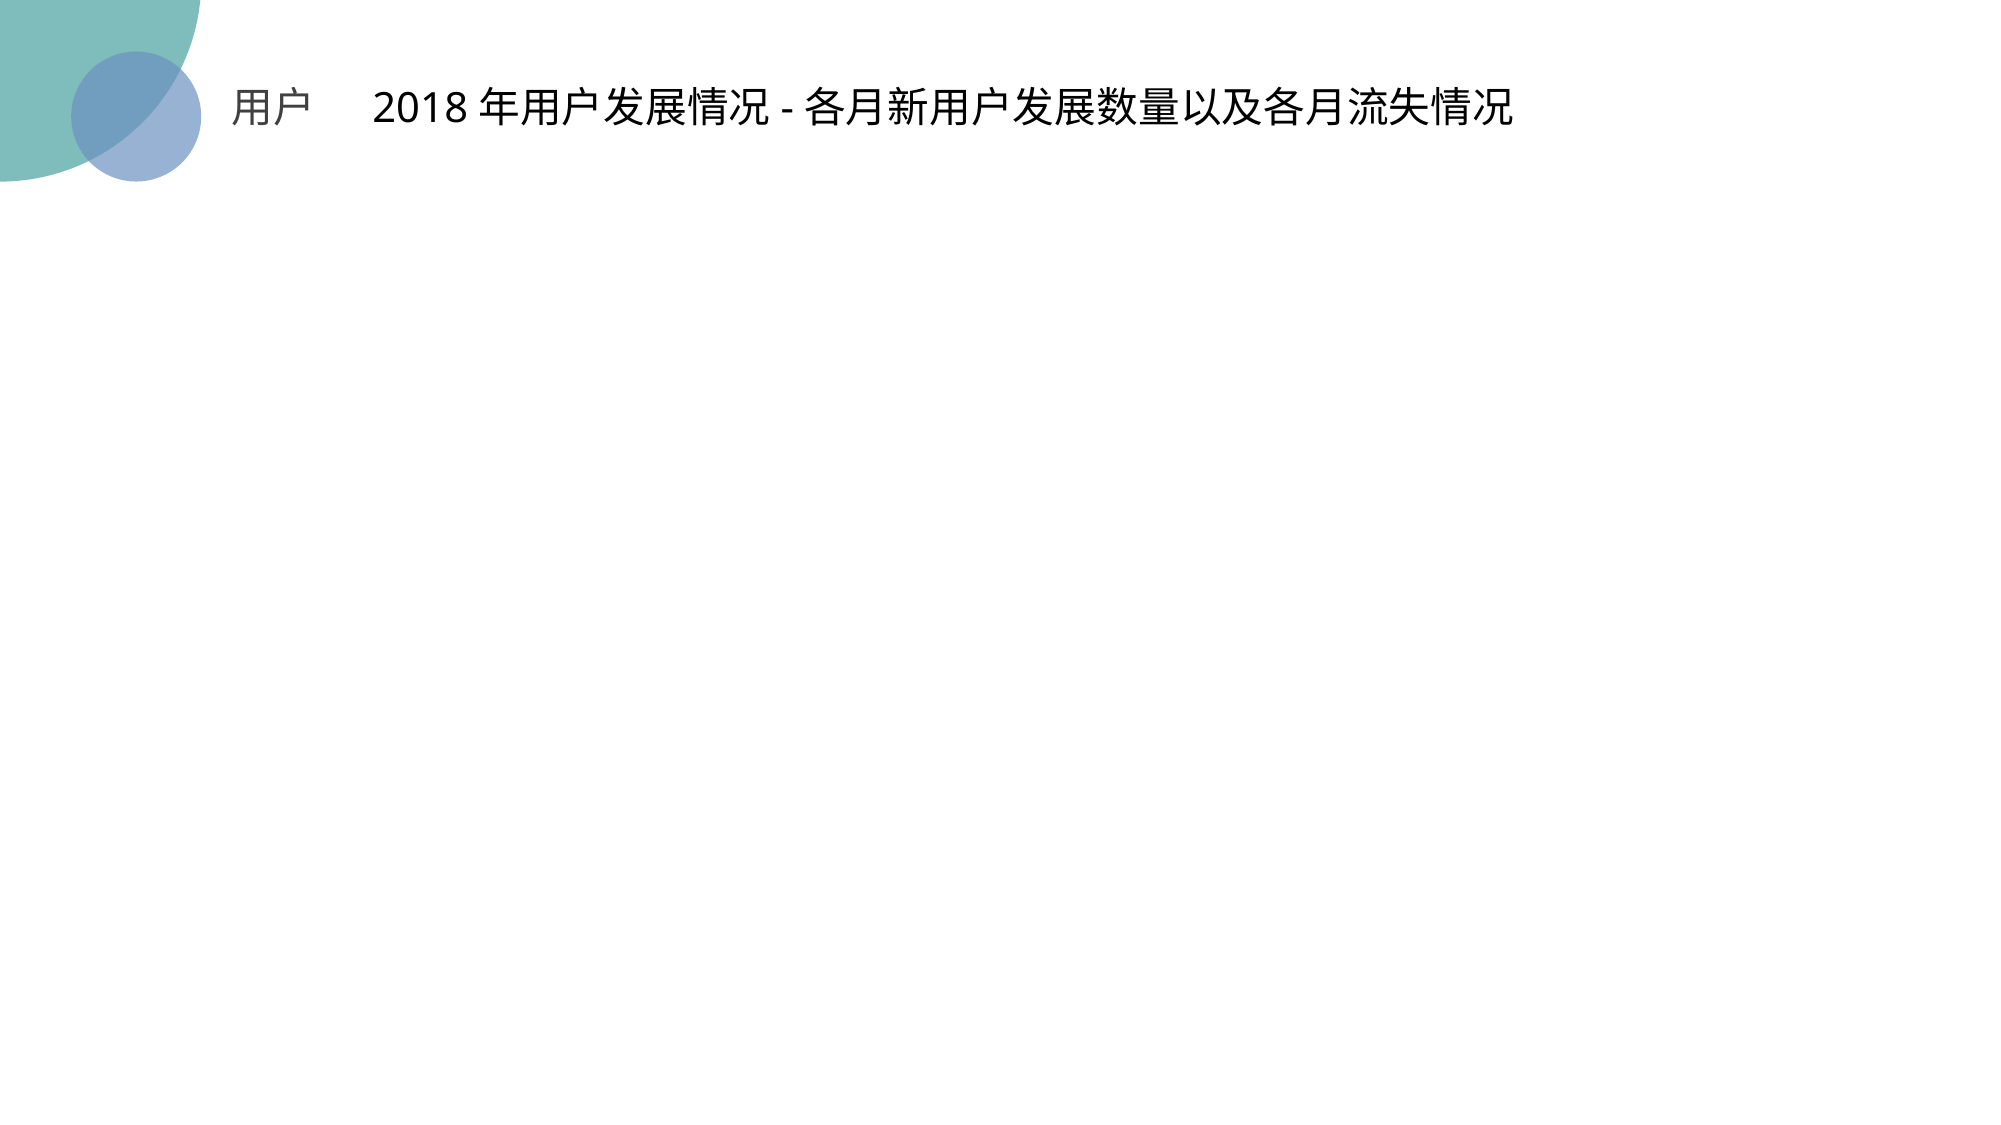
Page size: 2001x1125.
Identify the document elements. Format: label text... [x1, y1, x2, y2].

text_box [70, 50, 203, 183]
text_box [0, 0, 202, 183]
text_box 用户 2018年用户发展情况-各月新用户发展数量以及各月流失情况 [216, 73, 1529, 139]
